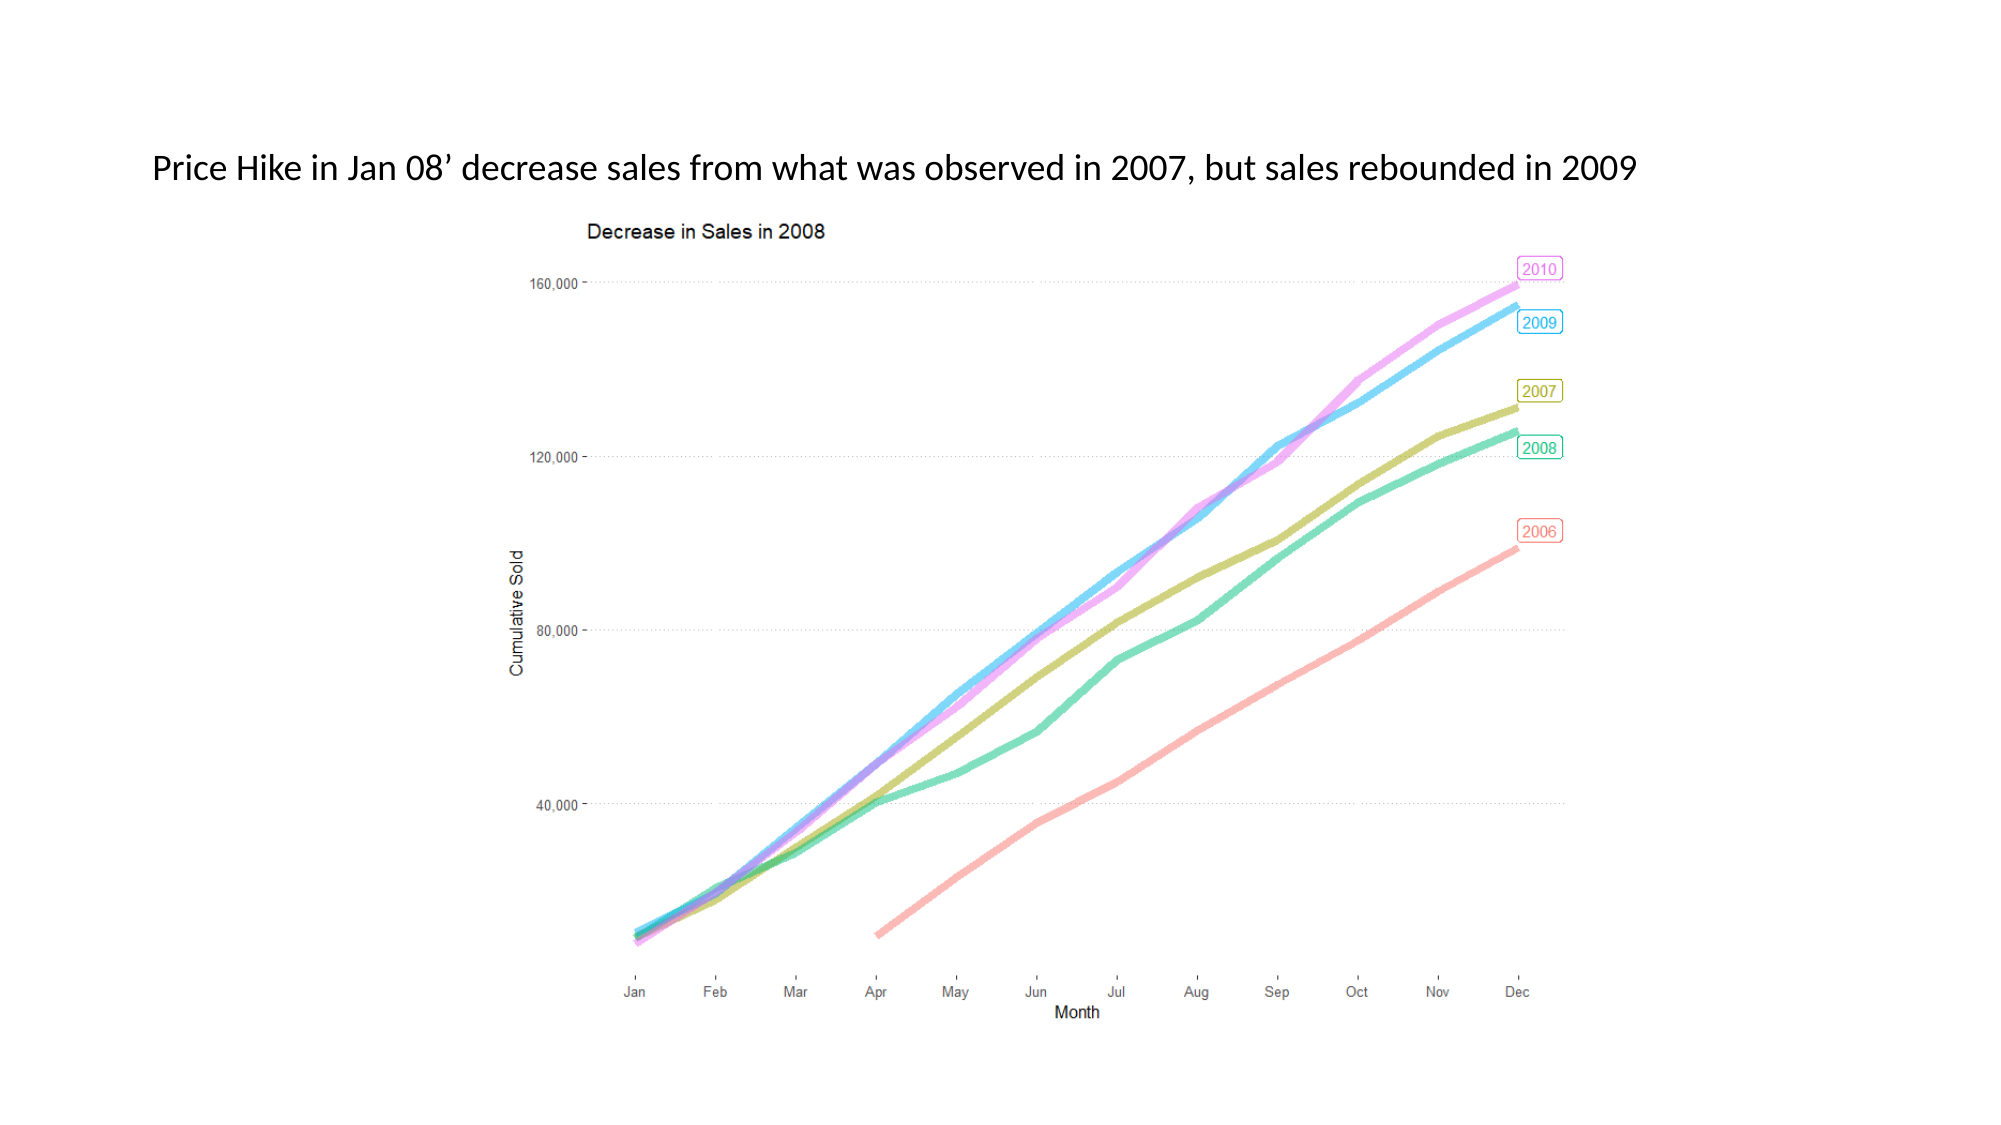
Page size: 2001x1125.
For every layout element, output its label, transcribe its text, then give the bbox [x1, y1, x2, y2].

picture [500, 214, 1576, 1029]
title Price Hike in Jan 08’ decrease sales from what was observed in 2007, but sales rebounded in 2009 [137, 59, 1863, 278]
